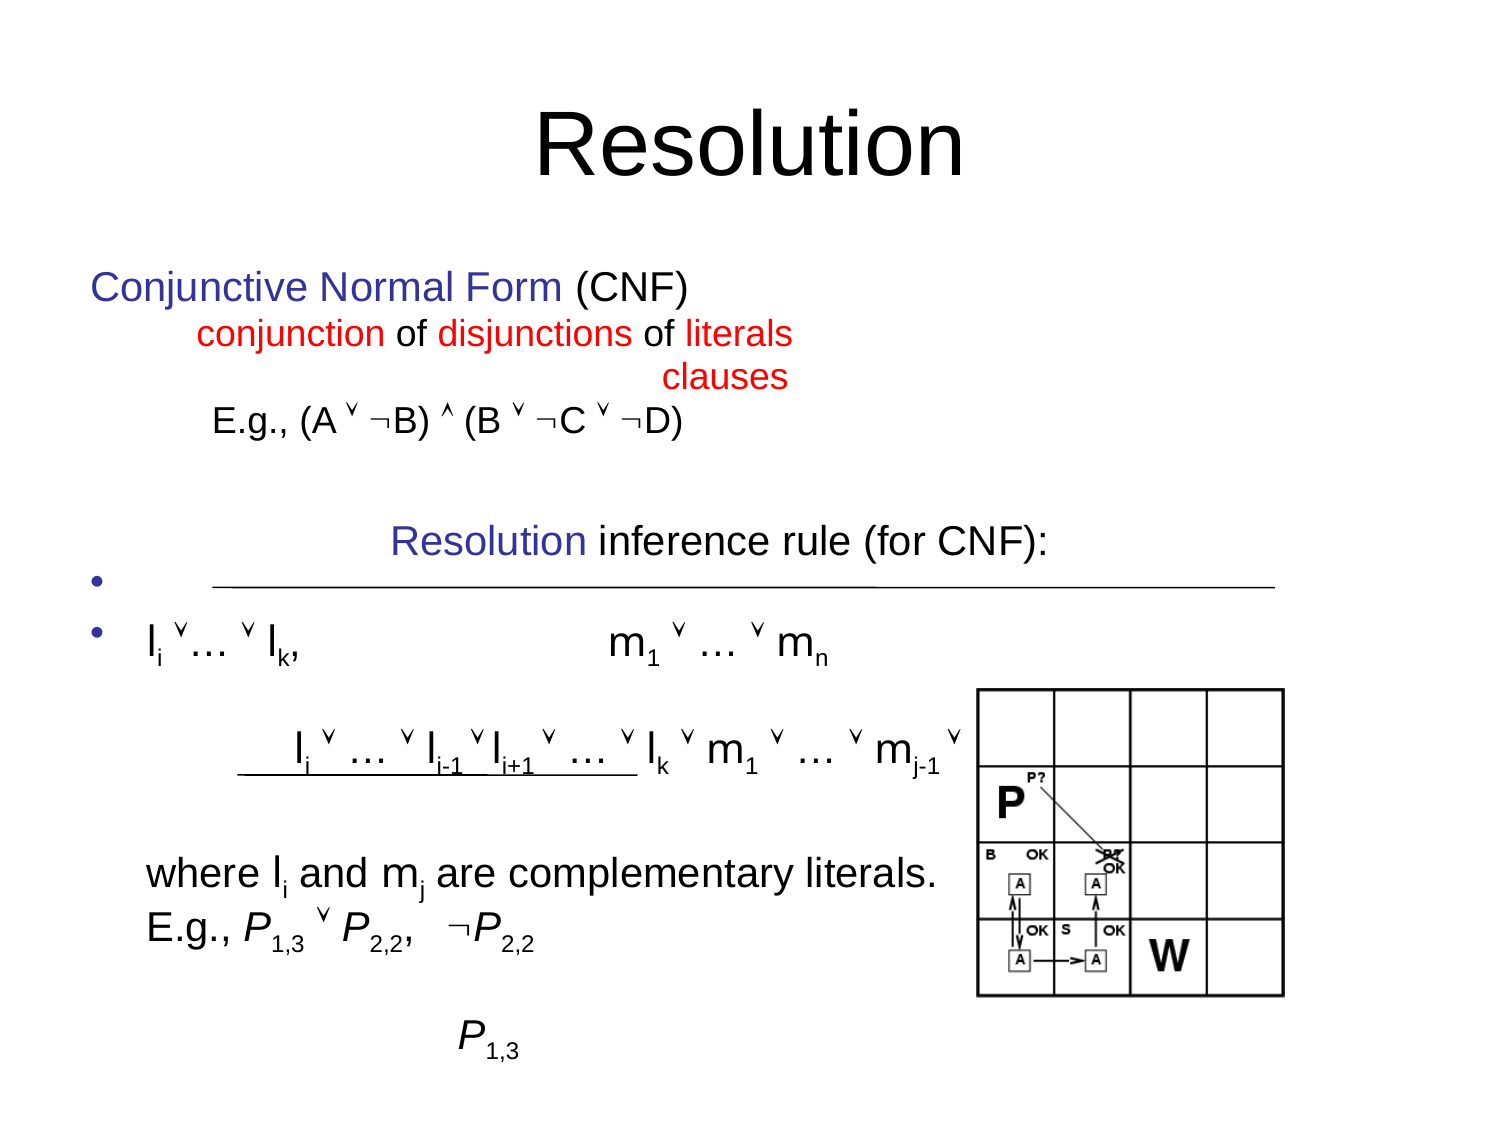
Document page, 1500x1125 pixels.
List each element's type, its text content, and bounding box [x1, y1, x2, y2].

picture [974, 687, 1285, 999]
title Resolution [75, 45, 1425, 233]
list Conjunctive Normal Form (CNF) conjunction of disjunctions of literals clauses E.g., (A  B)  (B  C  D) Resolution inference rule (for CNF): li …  lk, m1  …  mn li  …  li-1  li+1  …  lk  m1  …  mj-1  mj+1 ...  mn where li and mj are complementary literals. E.g., P1,3  P2,2, P2,2 P1,3 Resolution is sound and complete for propositional logic [75, 262, 1425, 1005]
